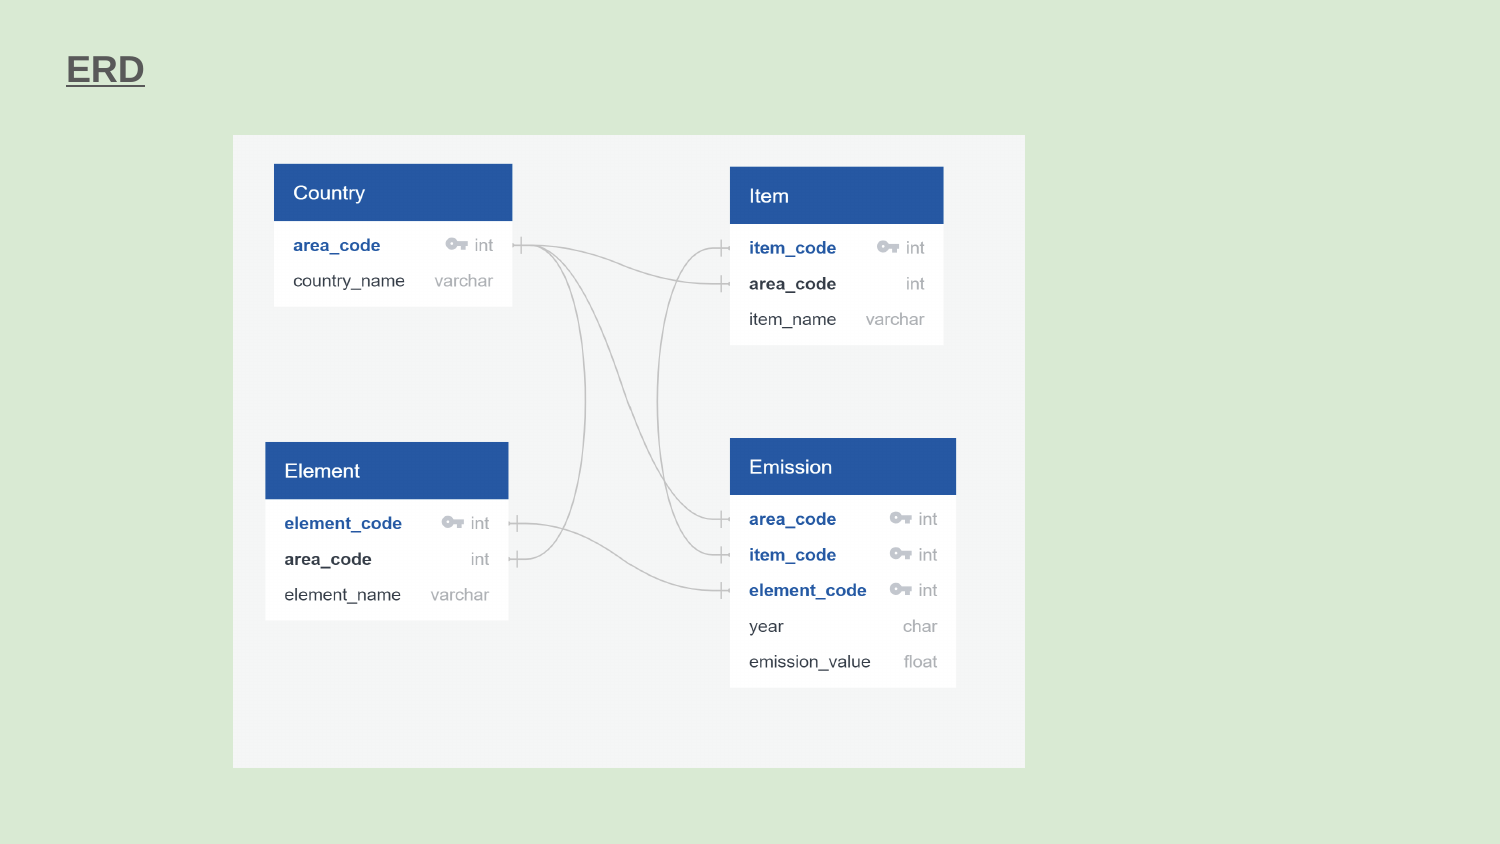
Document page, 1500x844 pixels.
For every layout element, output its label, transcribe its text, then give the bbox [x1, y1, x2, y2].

picture [233, 135, 1025, 769]
list ERD [51, 23, 1449, 792]
